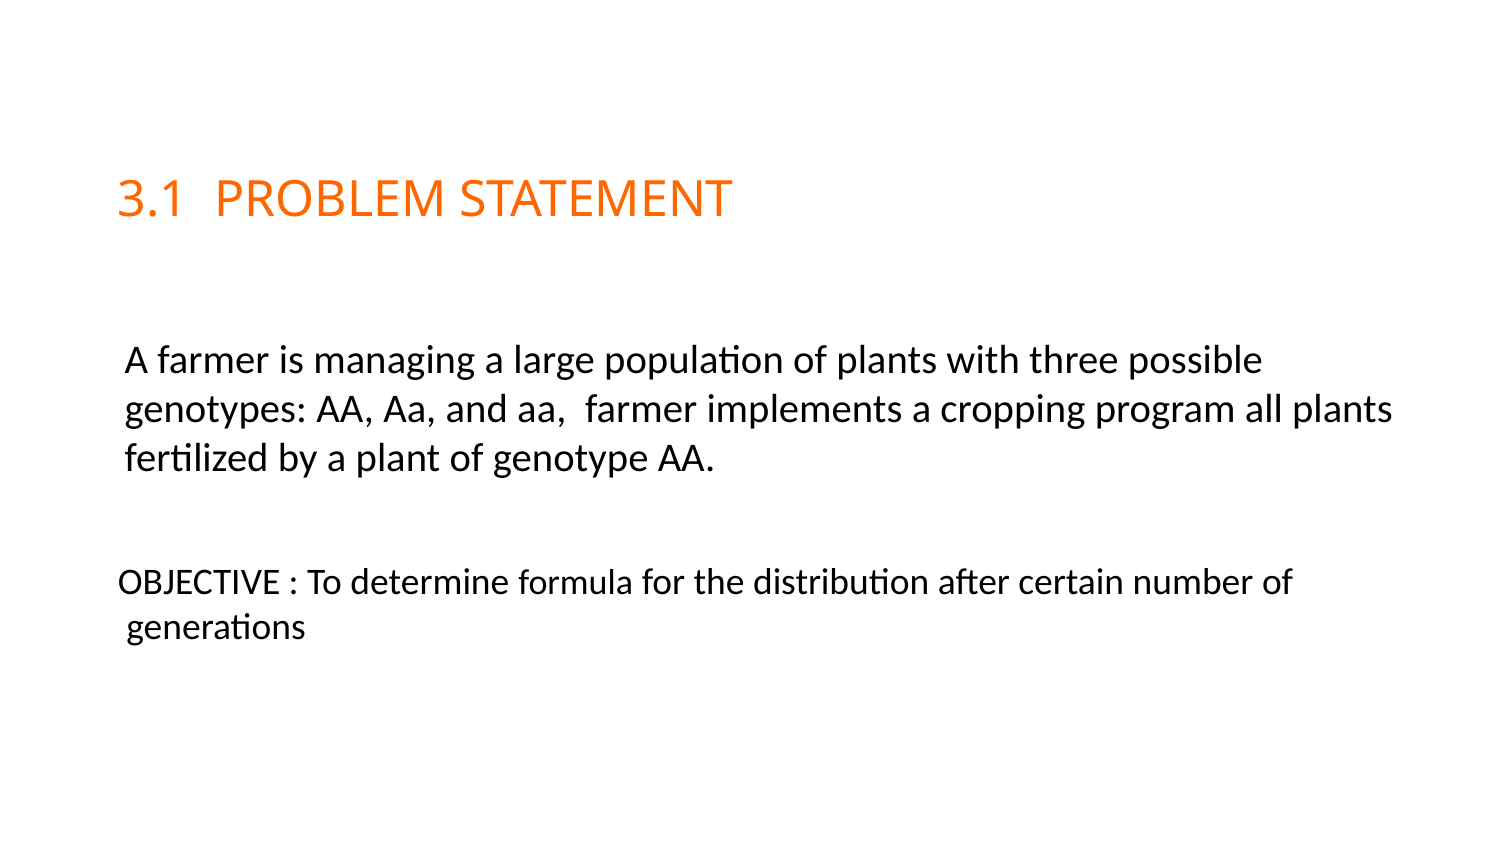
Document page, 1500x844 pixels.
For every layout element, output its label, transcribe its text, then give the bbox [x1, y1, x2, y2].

text_box A farmer is managing a large population of plants with three possible genotypes: AA, Aa, and aa, farmer implements a cropping program all plants fertilized by a plant of genotype AA. [109, 325, 1425, 487]
text_box OBJECTIVE : To determine formula for the distribution after certain number of generations [103, 549, 1432, 654]
text_box 3.1 PROBLEM STATEMENT [103, 158, 936, 294]
